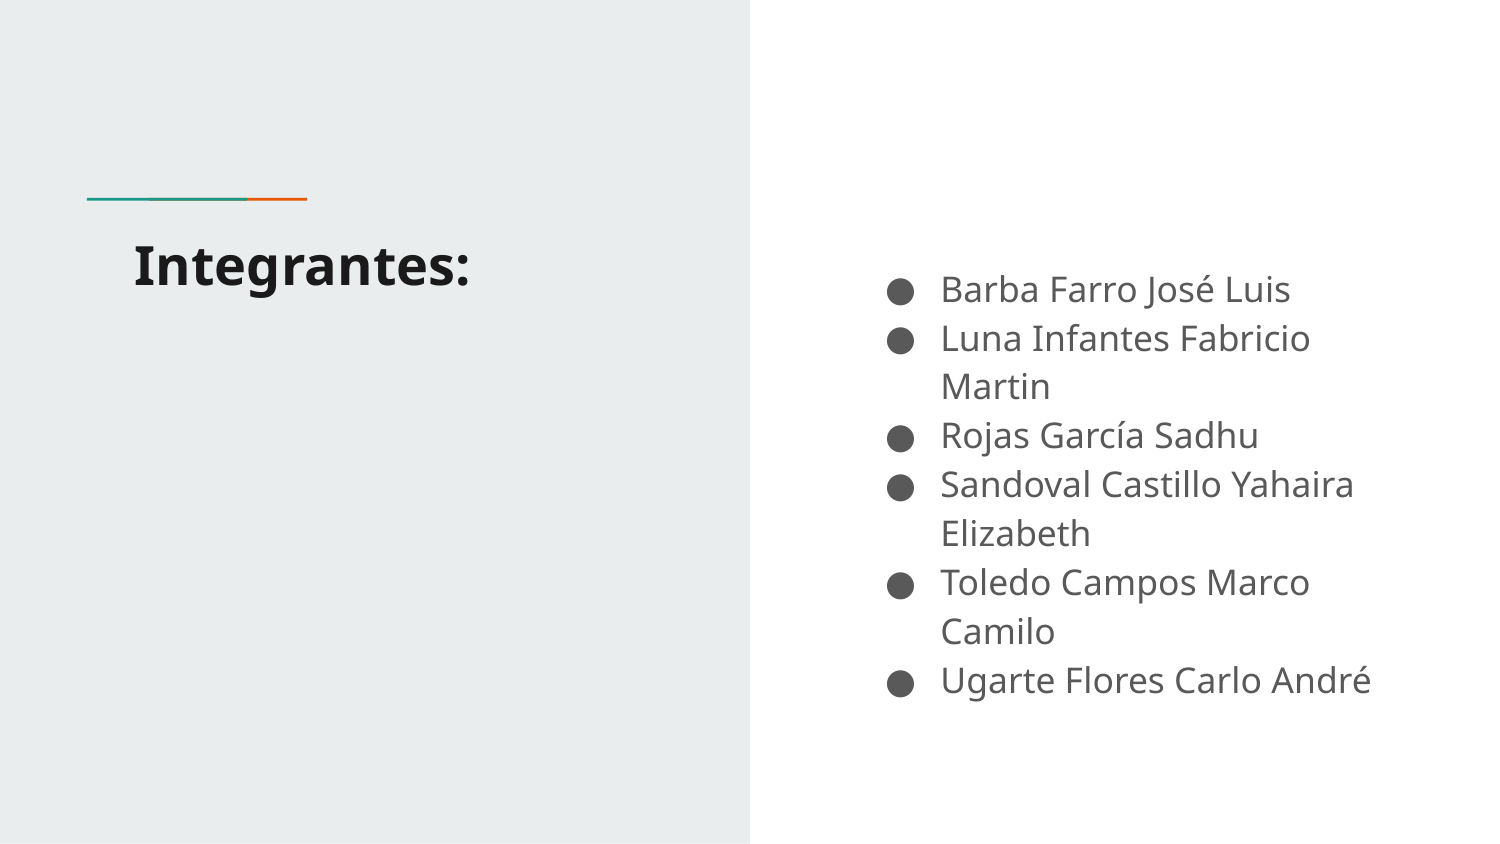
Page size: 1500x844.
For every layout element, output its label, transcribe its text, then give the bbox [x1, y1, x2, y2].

title Integrantes: [119, 216, 662, 494]
list Barba Farro José Luis Luna Infantes Fabricio Martin Rojas García Sadhu Sandoval Castillo Yahaira Elizabeth Toledo Campos Marco Camilo Ugarte Flores Carlo André [850, 245, 1404, 742]
